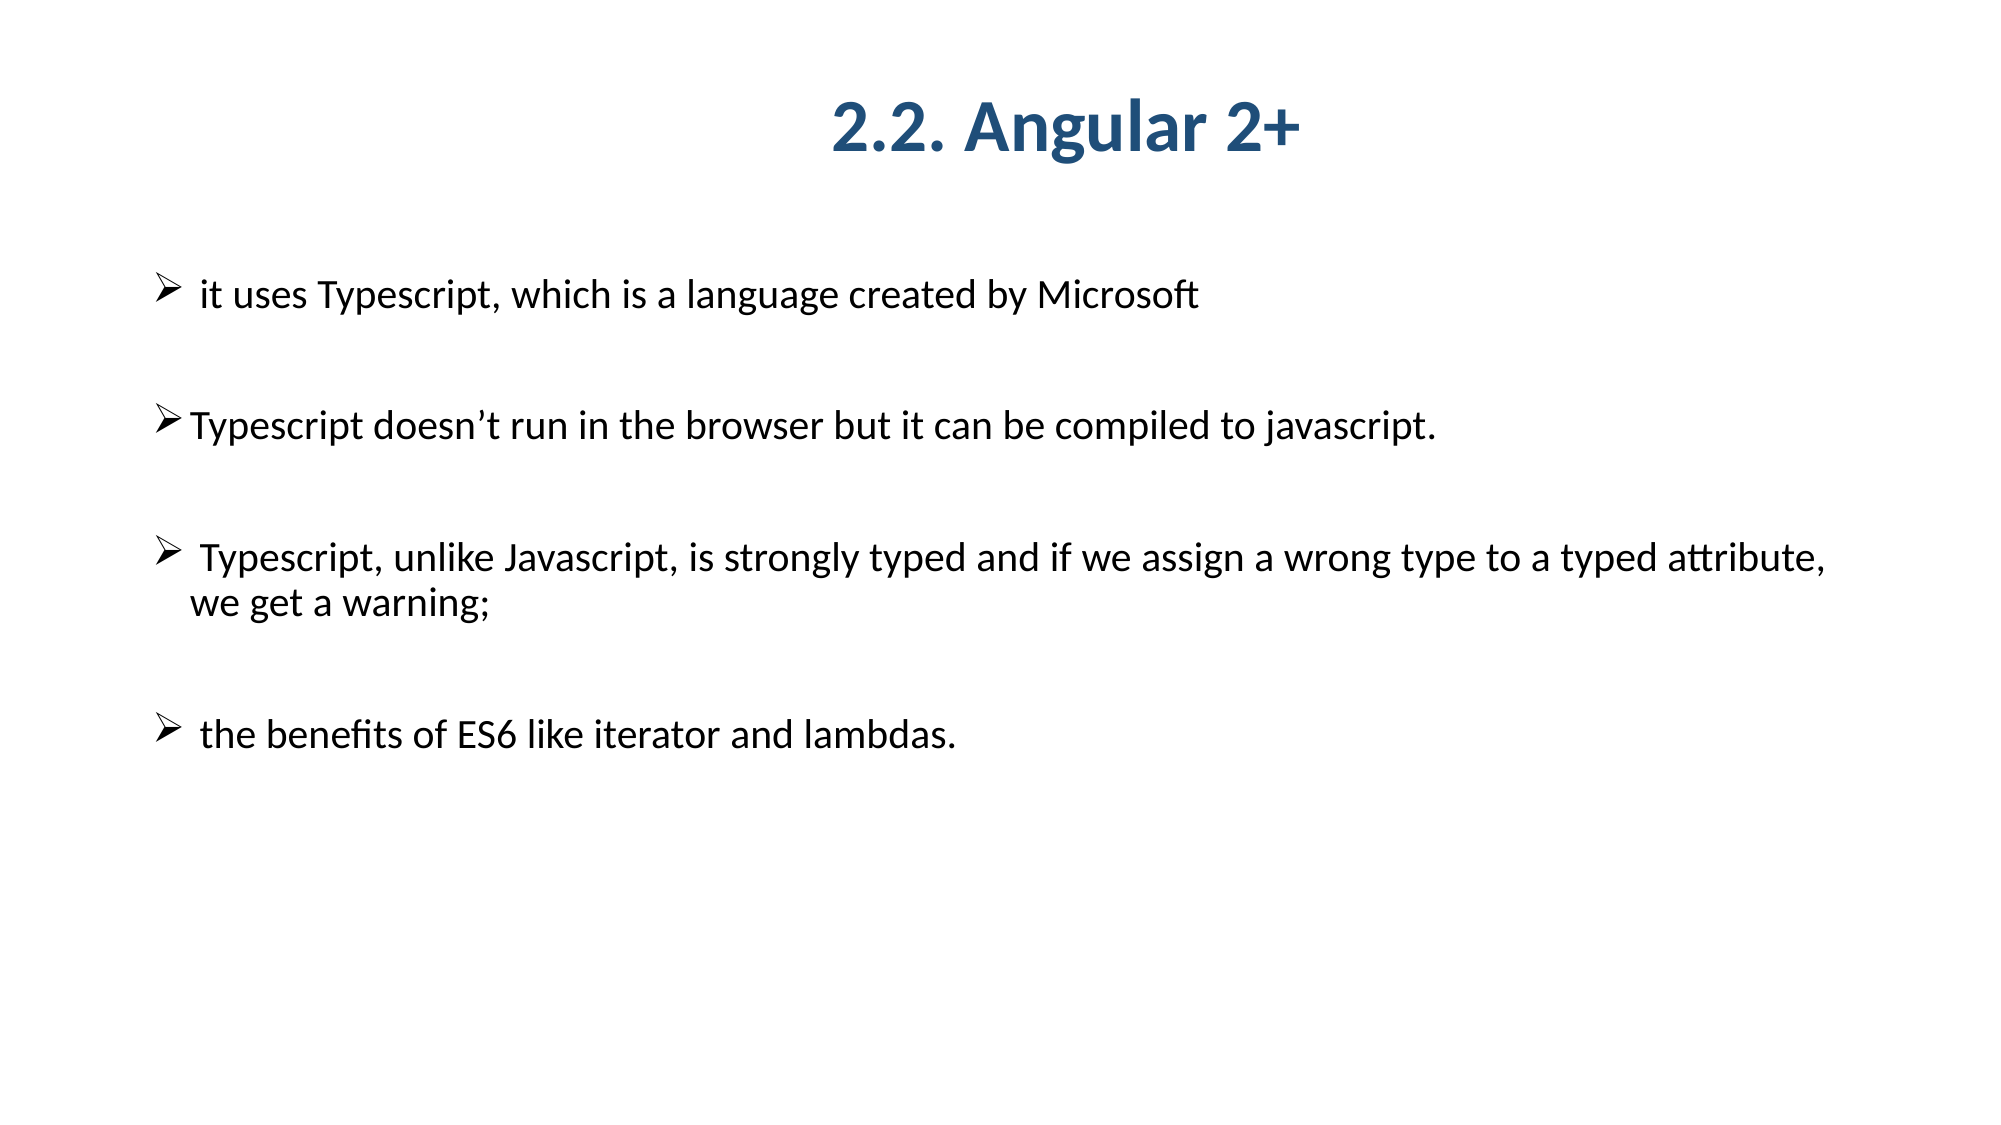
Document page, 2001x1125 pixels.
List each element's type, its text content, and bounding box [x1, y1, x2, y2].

list 2.2. Angular 2+ it uses Typescript, which is a language created by Microsoft Typescript doesn’t run in the browser but it can be compiled to javascript. Typescript, unlike Javascript, is strongly typed and if we assign a wrong type to a typed attribute, we get a warning; the benefits of ES6 like iterator and lambdas. [137, 78, 1863, 1014]
